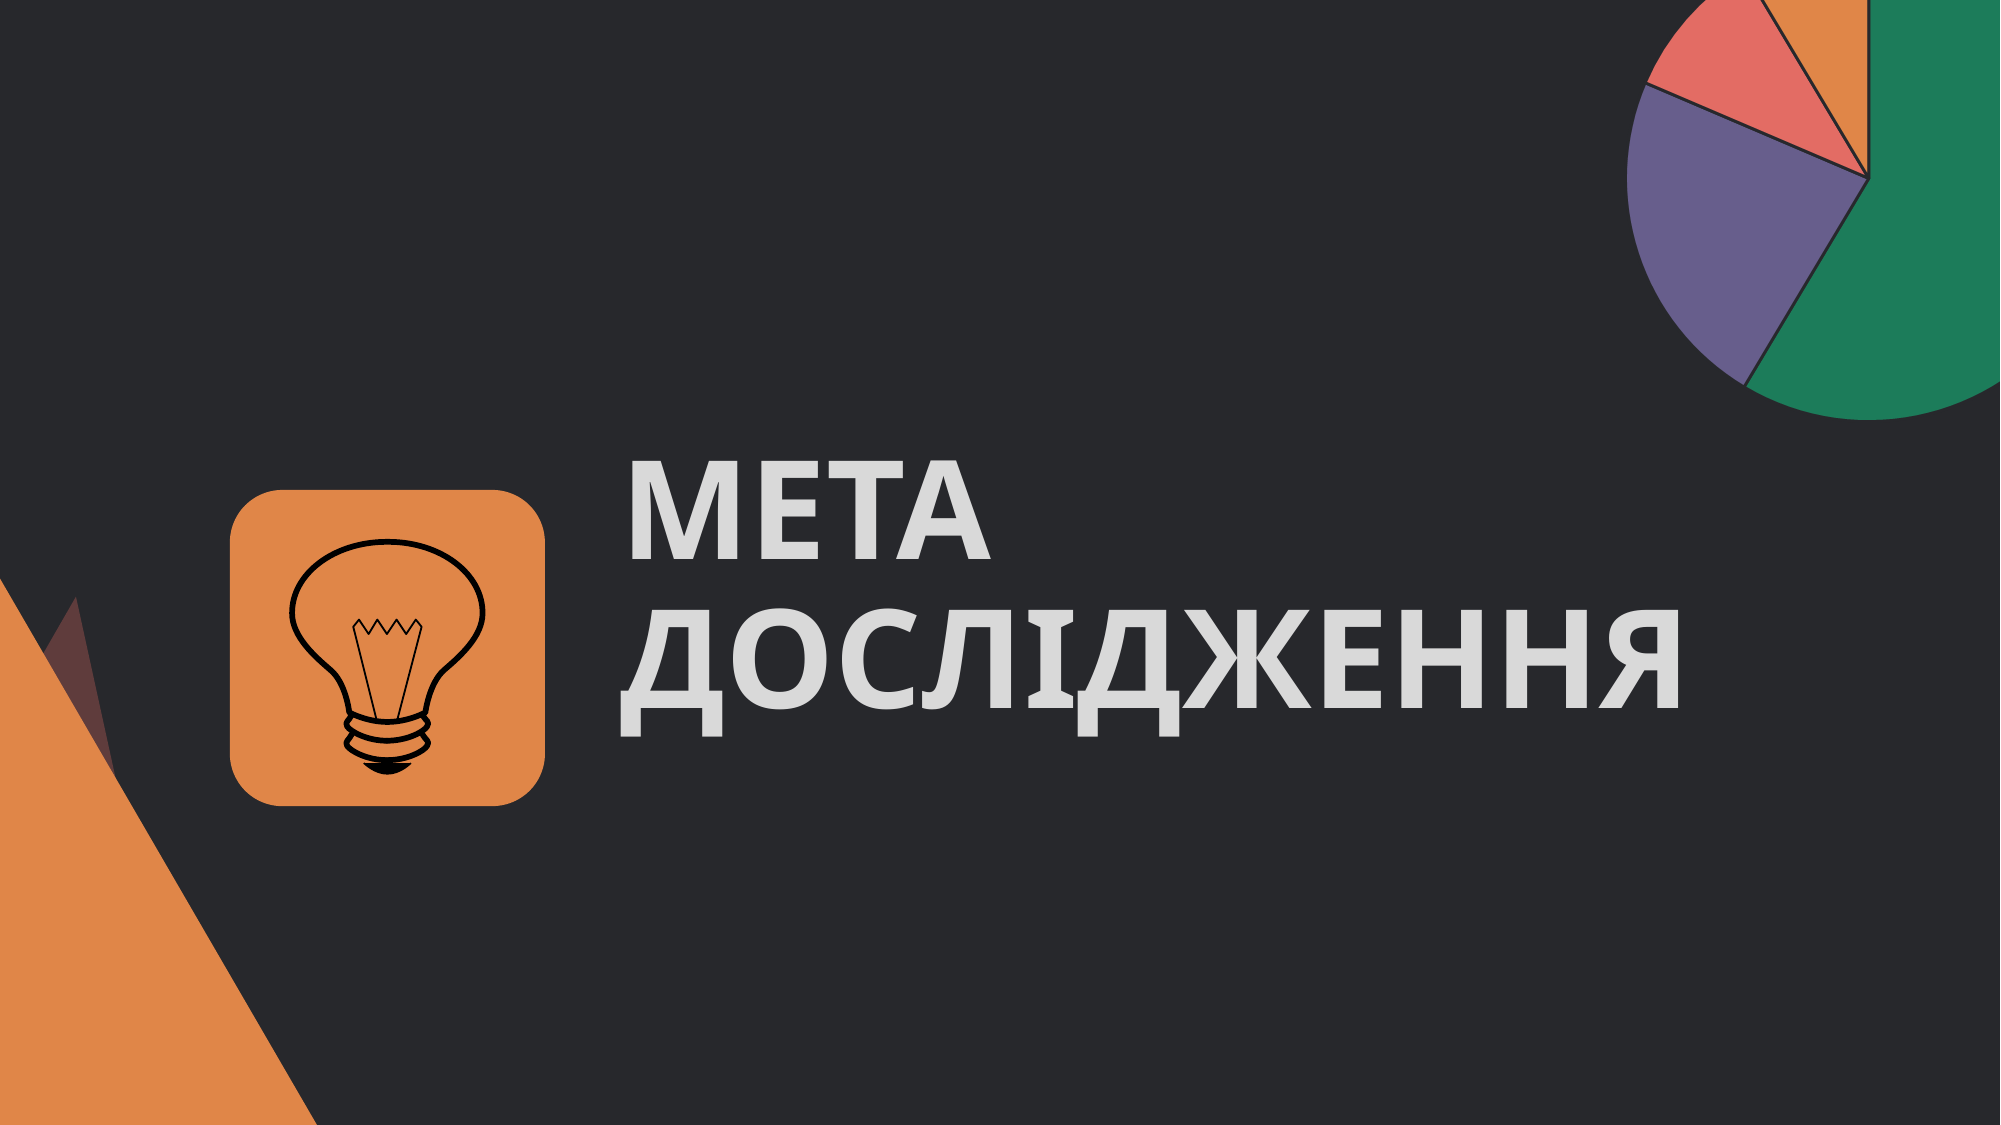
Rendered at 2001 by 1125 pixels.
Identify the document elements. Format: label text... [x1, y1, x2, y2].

title МЕТА ДОСЛІДЖЕННЯ [604, 566, 1935, 746]
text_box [1584, 0, 2000, 453]
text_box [291, 541, 484, 774]
text_box [228, 488, 546, 808]
